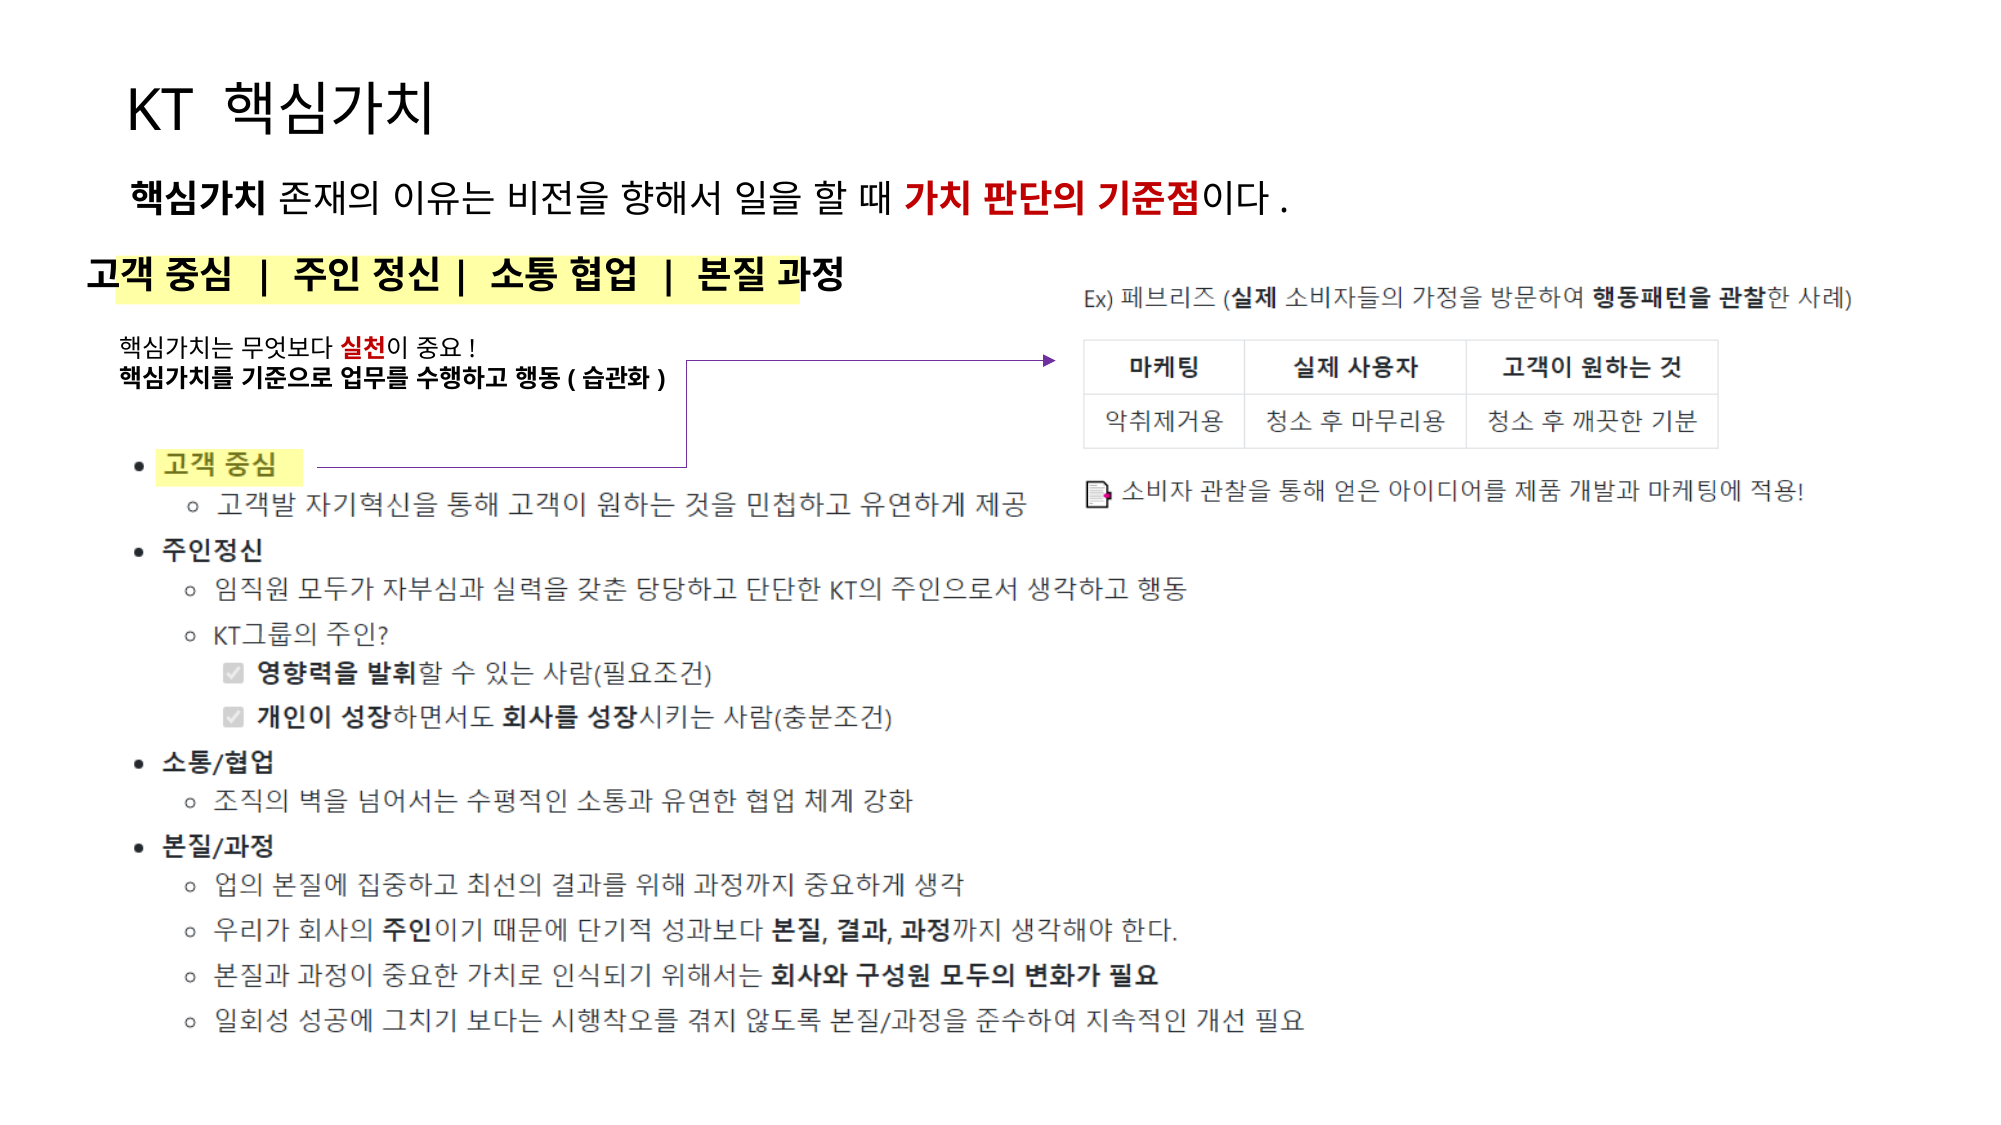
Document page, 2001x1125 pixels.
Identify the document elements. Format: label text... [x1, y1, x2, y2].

text_box 핵심가치 존재의 이유는 비전을 향해서 일을 할 때 가치 판단의 기준점이다. [115, 167, 1443, 228]
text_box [316, 360, 1056, 468]
picture [101, 264, 1871, 1044]
text_box KT 핵심가치 [111, 64, 453, 150]
text_box 핵심가치는 무엇보다 실천이 중요! 핵심가치를 기준으로 업무를 수행하고 행동(습관화) [104, 332, 681, 427]
text_box 고객 중심 | 주인 정신| 소통 협업 | 본질 과정 [71, 243, 861, 304]
